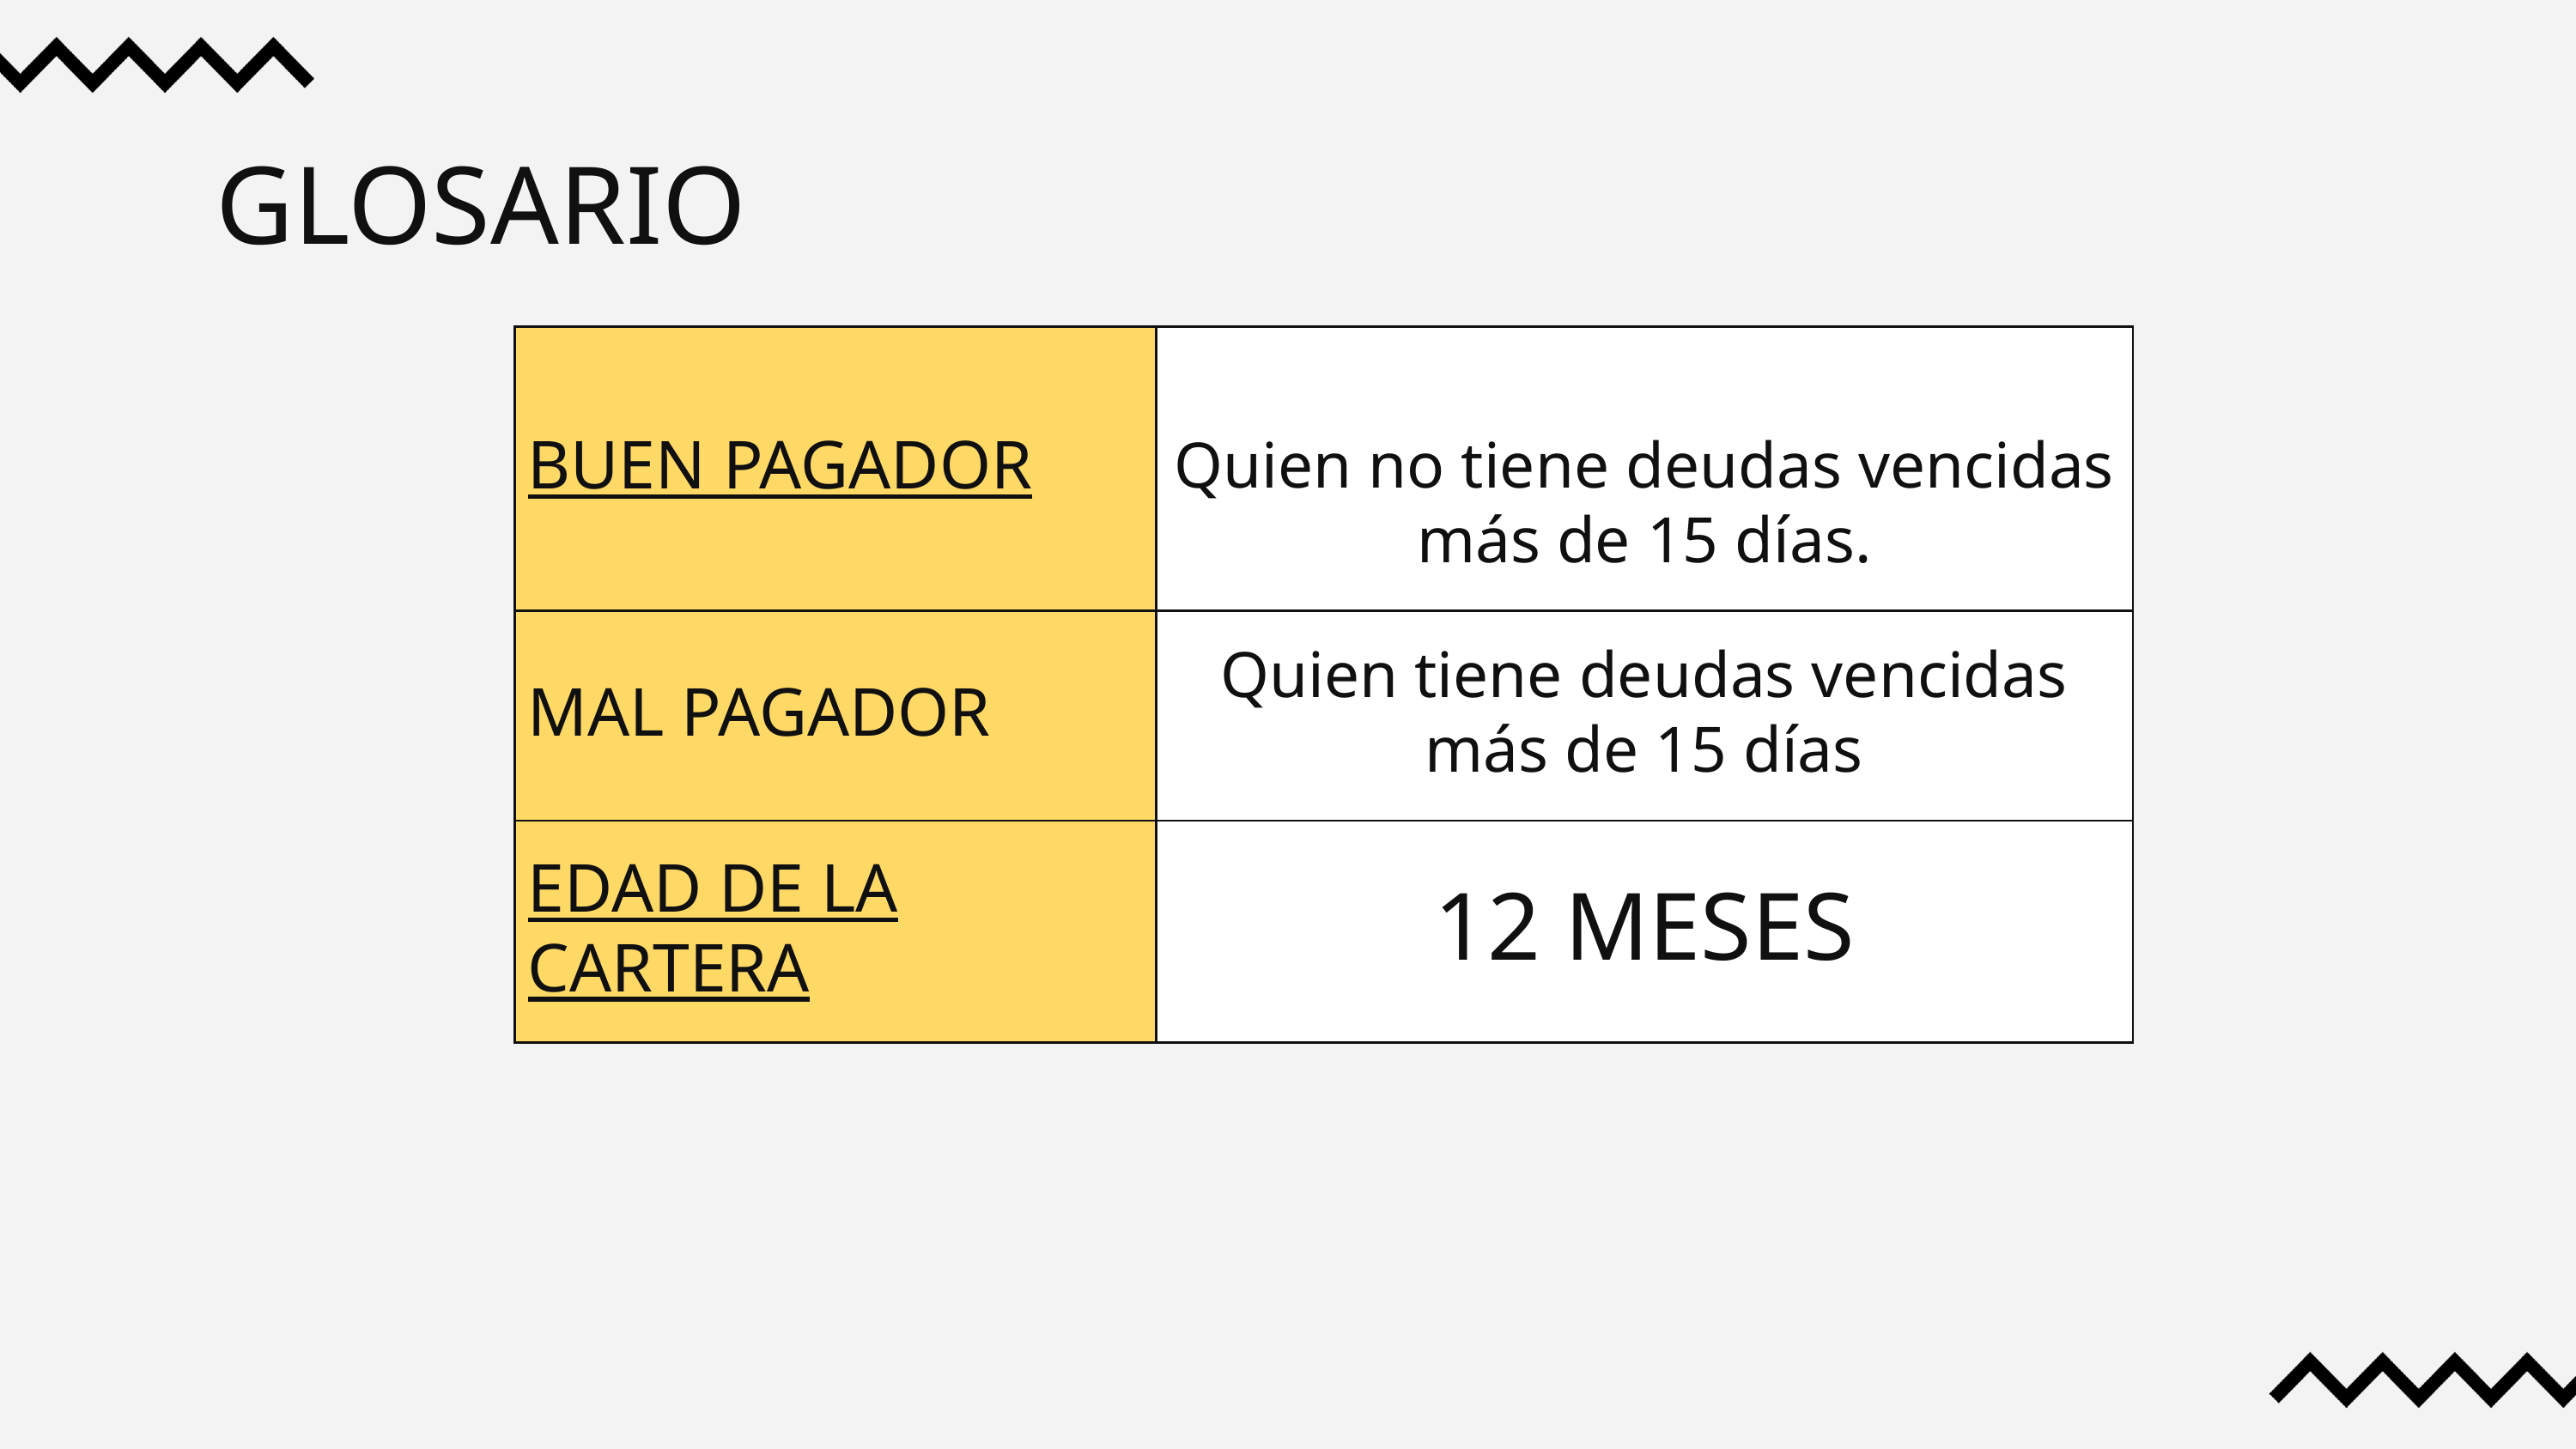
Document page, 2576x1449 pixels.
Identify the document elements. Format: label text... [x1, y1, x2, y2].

table_cell MAL PAGADOR [516, 612, 1155, 820]
text_box GLOSARIO [216, 136, 2360, 266]
table_cell EDAD DE LA CARTERA [516, 822, 1155, 1041]
table_cell 12 MESES [1157, 822, 2132, 1041]
text_box [0, 30, 328, 99]
text_box [2260, 1345, 2576, 1414]
table_header Quien no tiene deudas vencidas más de 15 días. [1157, 328, 2132, 609]
table_cell Quien tiene deudas vencidas más de 15 días [1157, 612, 2132, 820]
table_header BUEN PAGADOR [516, 328, 1155, 609]
